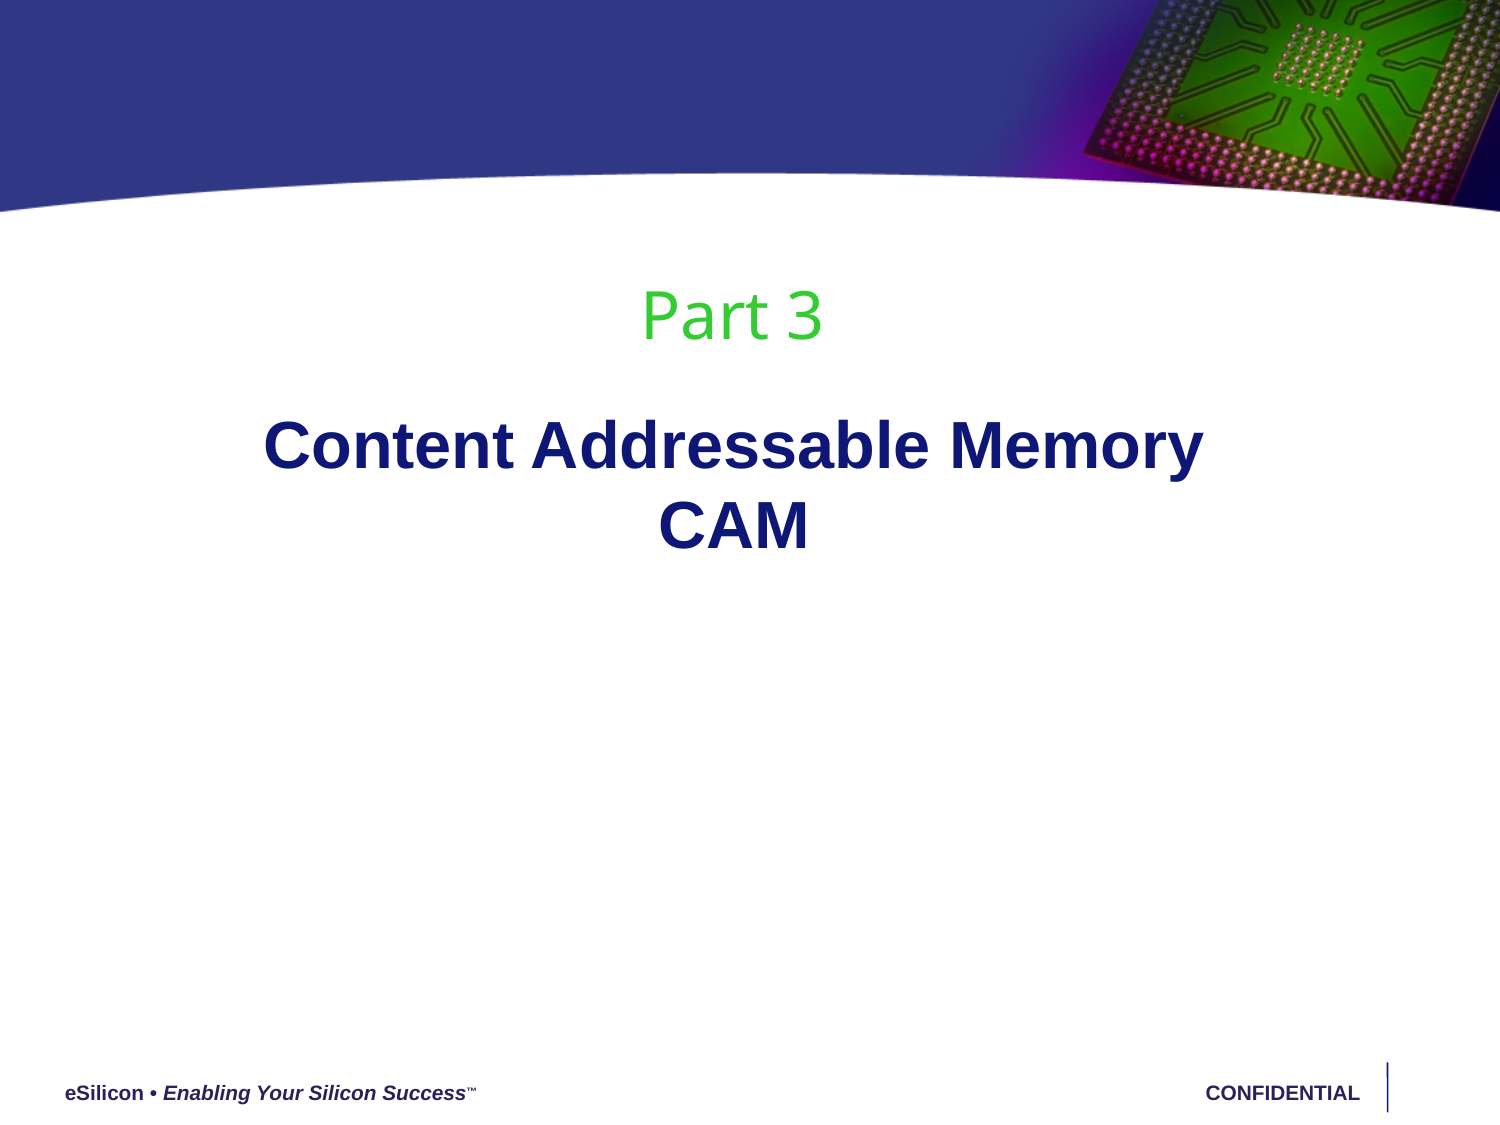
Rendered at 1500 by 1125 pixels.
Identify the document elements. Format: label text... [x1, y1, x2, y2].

text_box Part 3 [625, 264, 841, 360]
text_box Content Addressable Memory CAM [210, 394, 1258, 569]
picture [0, 0, 1500, 300]
